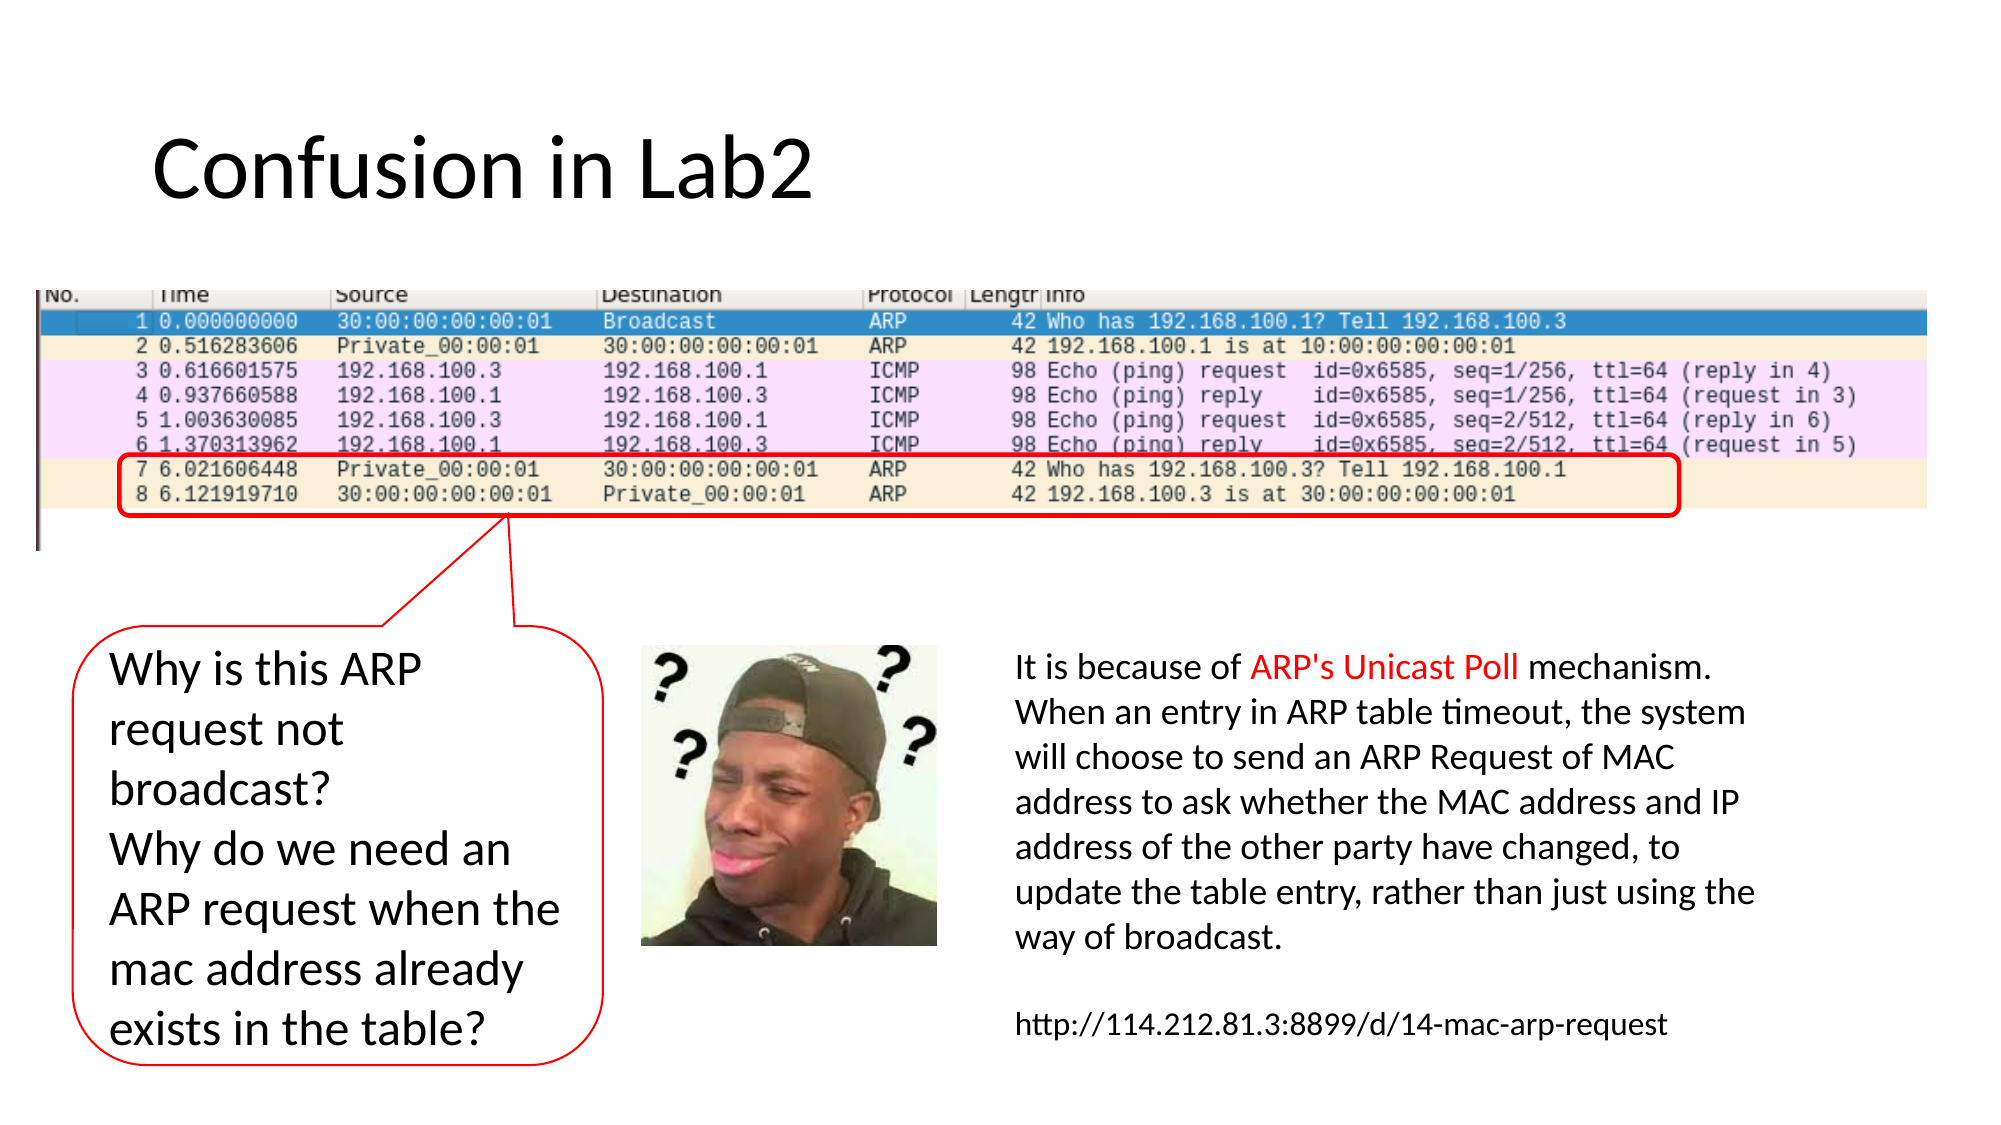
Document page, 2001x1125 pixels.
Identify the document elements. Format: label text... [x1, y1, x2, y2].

text_box It is because of ARP's Unicast Poll mechanism. When an entry in ARP table timeout, the system will choose to send an ARP Request of MAC address to ask whether the MAC address and IP address of the other party have changed, to update the table entry, rather than just using the way of broadcast. http://114.212.81.3:8899/d/14-mac-arp-request [999, 634, 1780, 1050]
text_box Why is this ARP request not broadcast? Why do we need an ARP request when the mac address already exists in the table? [71, 552, 604, 1067]
picture [36, 290, 1927, 552]
picture [641, 645, 937, 946]
title Confusion in Lab2 [137, 59, 1863, 278]
